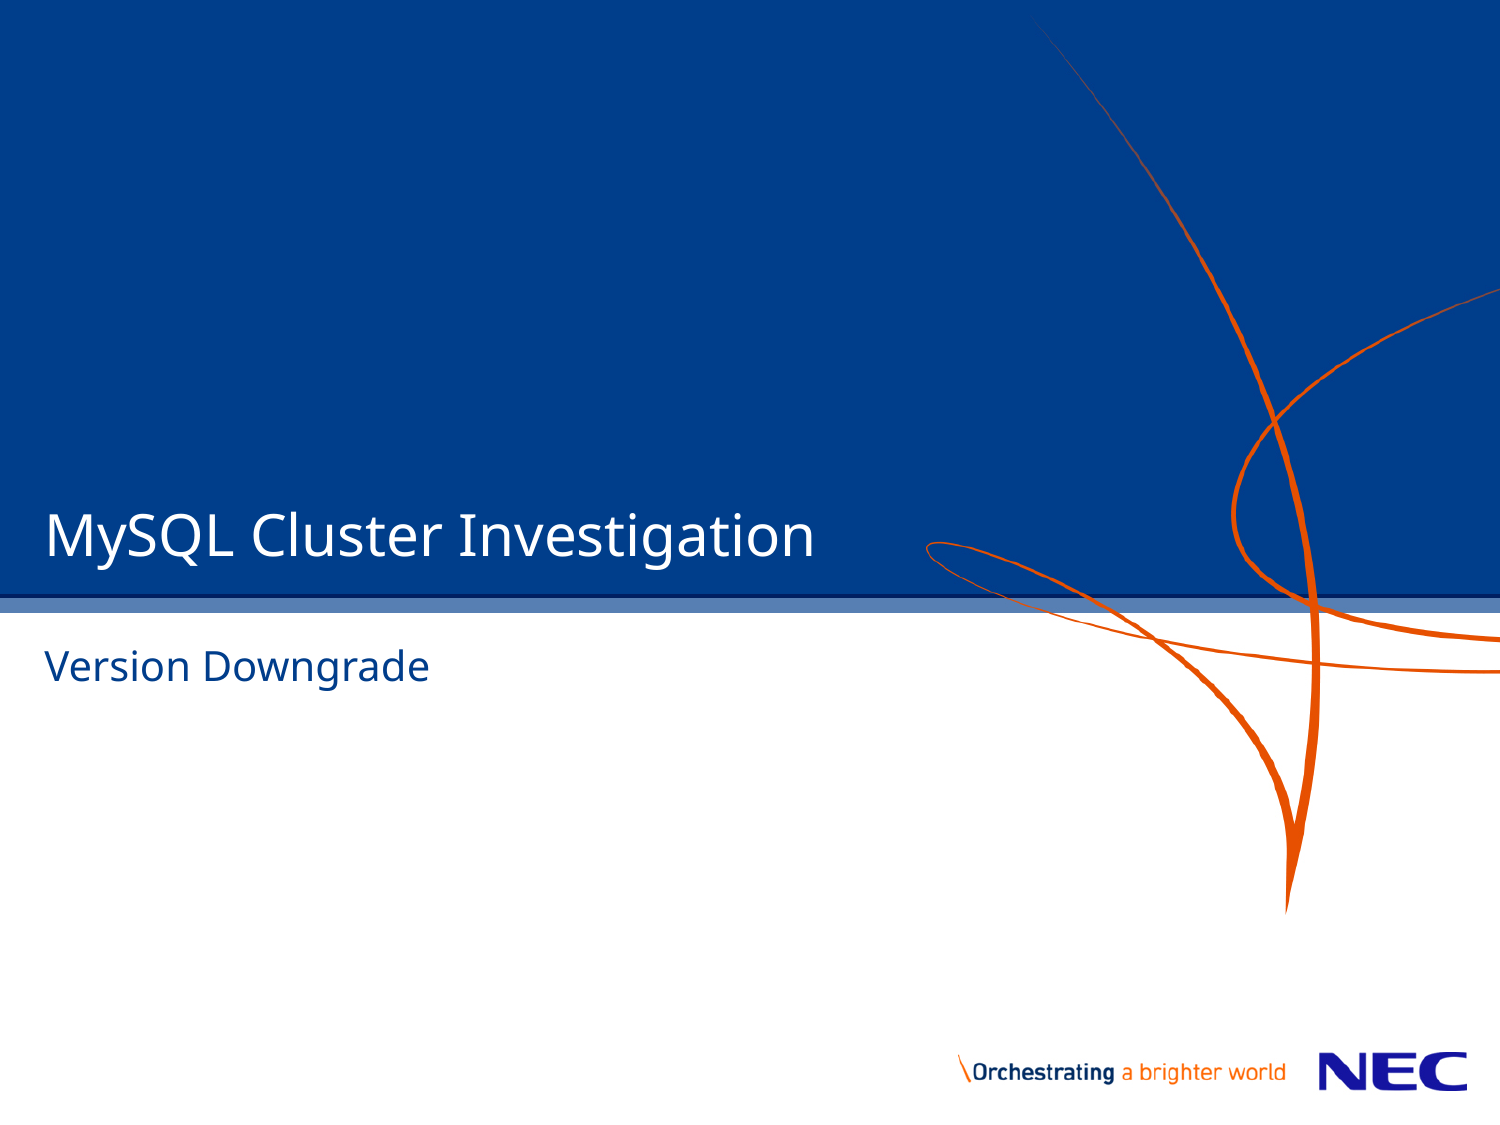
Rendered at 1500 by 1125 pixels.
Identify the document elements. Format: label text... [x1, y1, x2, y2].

picture [0, 0, 1500, 1125]
title MySQL Cluster Investigation [29, 490, 1471, 577]
list Version Downgrade [29, 631, 1211, 698]
